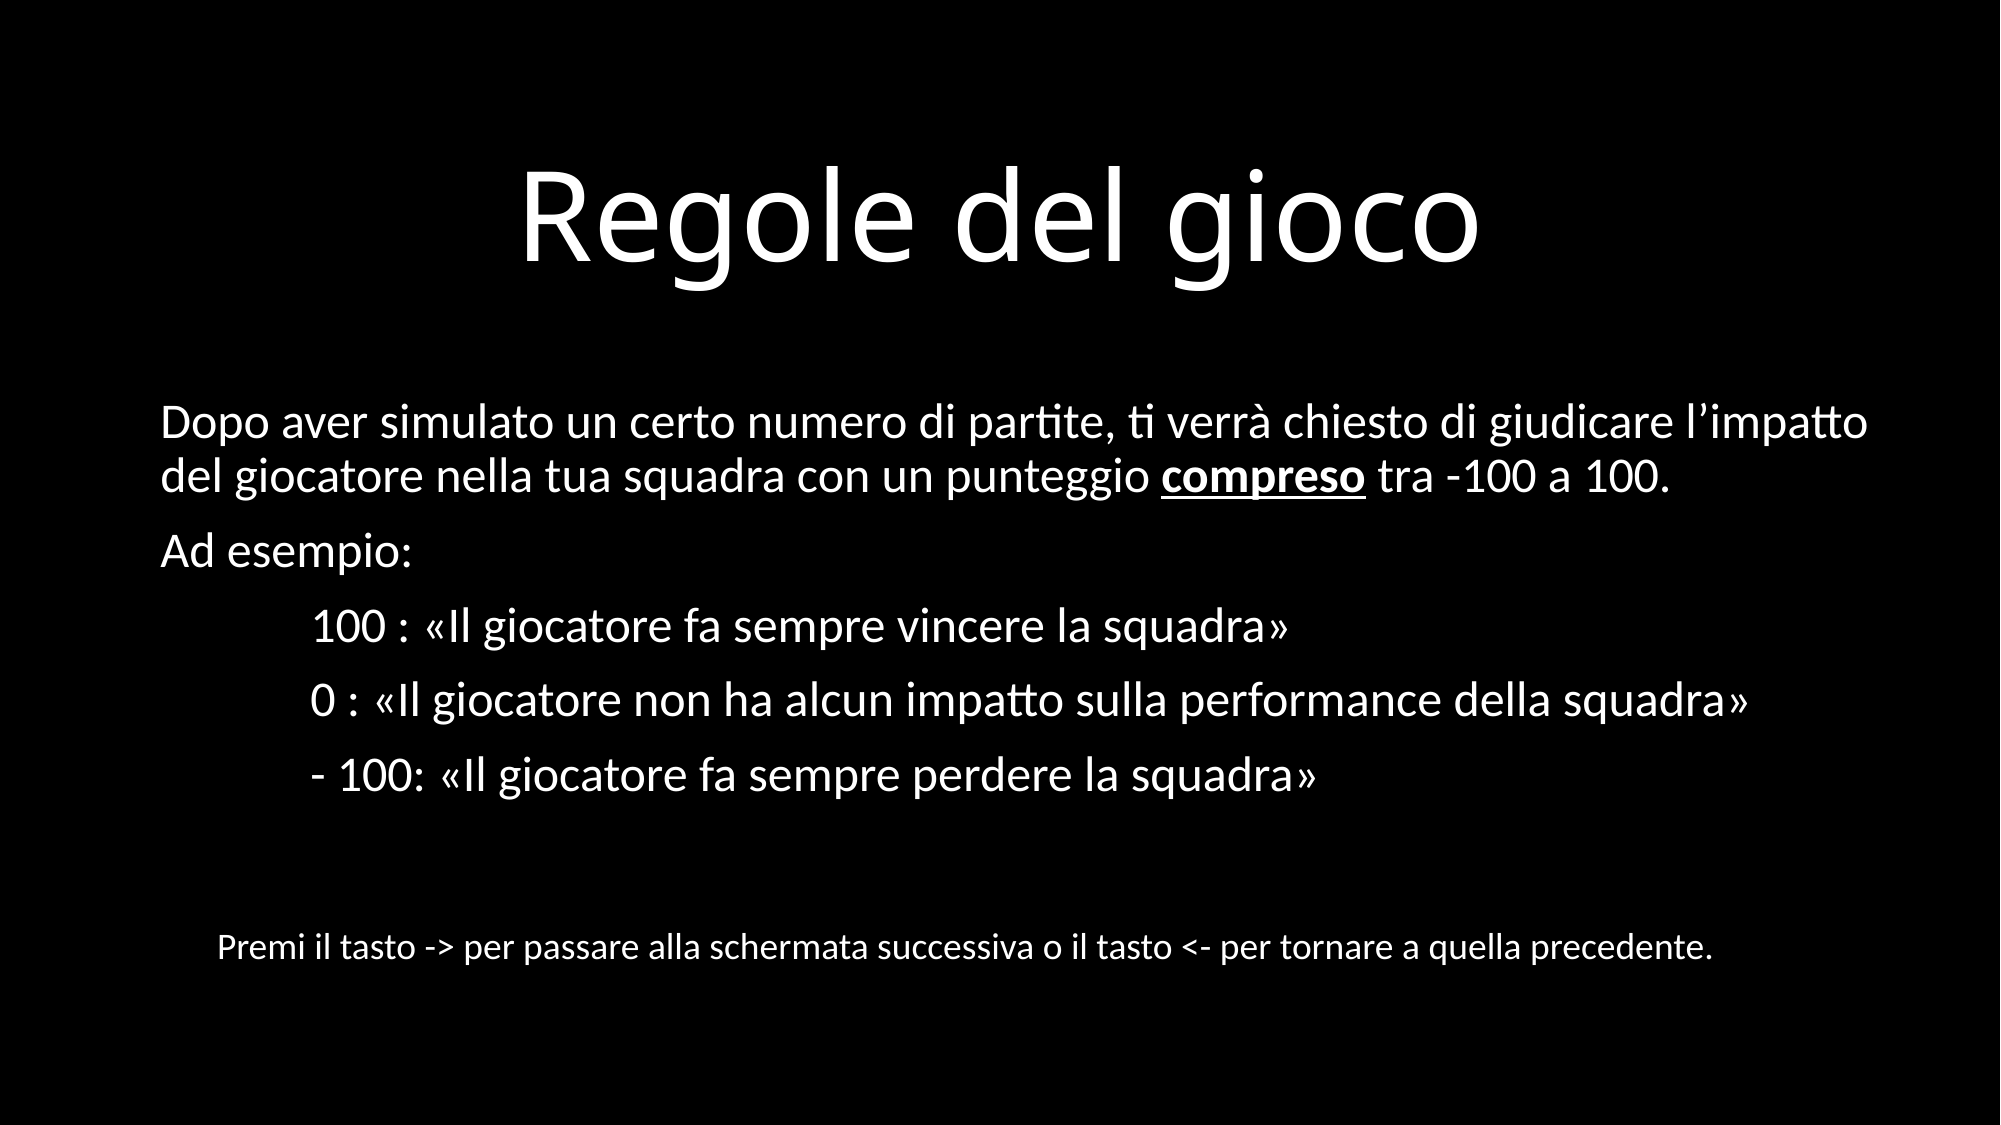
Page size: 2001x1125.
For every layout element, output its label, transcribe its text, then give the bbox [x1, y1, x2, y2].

title Regole del gioco [249, 48, 1750, 297]
text_box Premi il tasto -> per passare alla schermata successiva o il tasto <- per tornare a quella precedente. [0, 695, 1971, 1089]
subtitle Dopo aver simulato un certo numero di partite, ti verrà chiesto di giudicare l’impatto del giocatore nella tua squadra con un punteggio compreso tra -100 a 100. Ad esempio: 100 : «Il giocatore fa sempre vincere la squadra» 0 : «Il giocatore non ha alcun impatto sulla performance della squadra» - 100: «Il giocatore fa sempre perdere la squadra» [145, 387, 1900, 695]
